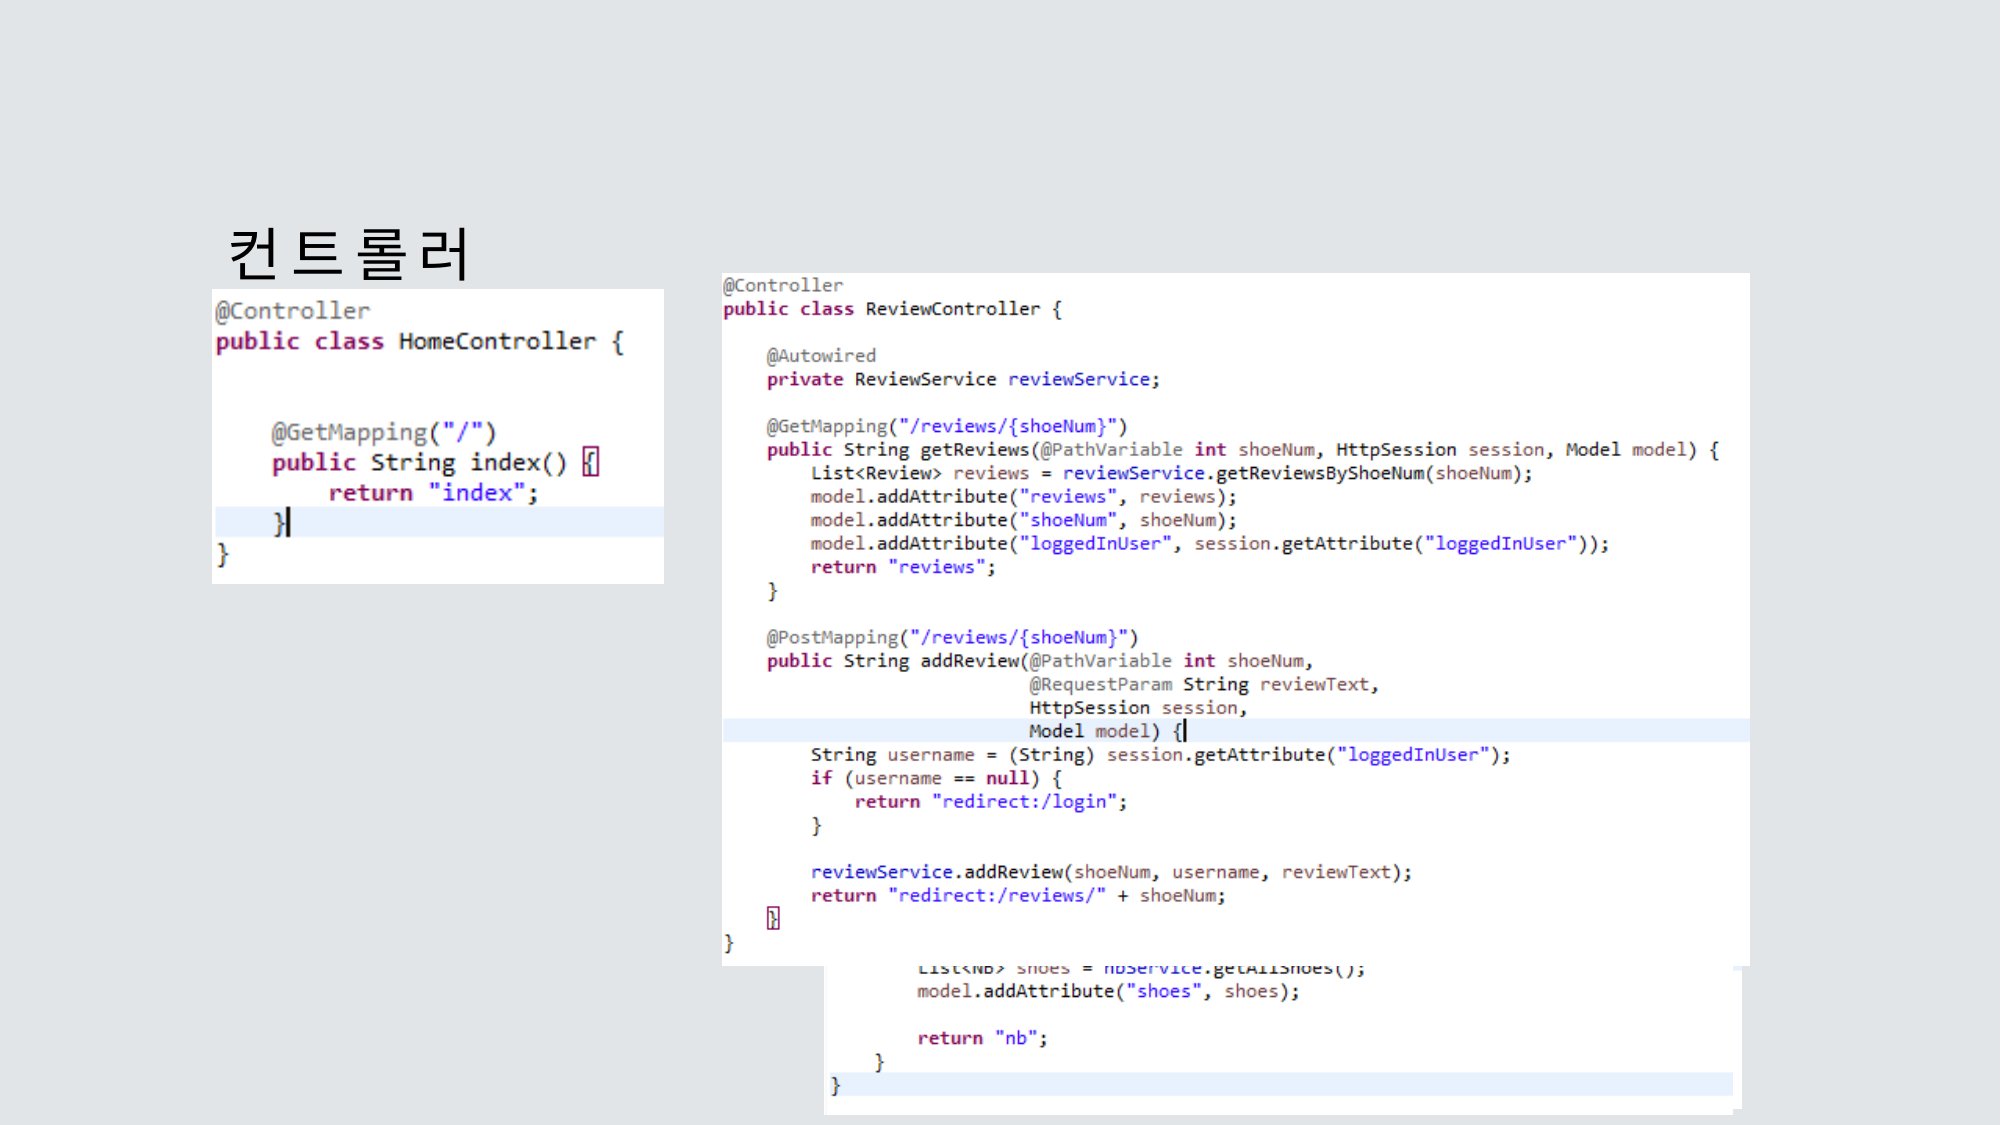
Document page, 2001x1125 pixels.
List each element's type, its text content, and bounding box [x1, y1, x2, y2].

picture [212, 289, 664, 584]
picture [722, 273, 1750, 1115]
title 컨트롤러 [212, 138, 1788, 354]
